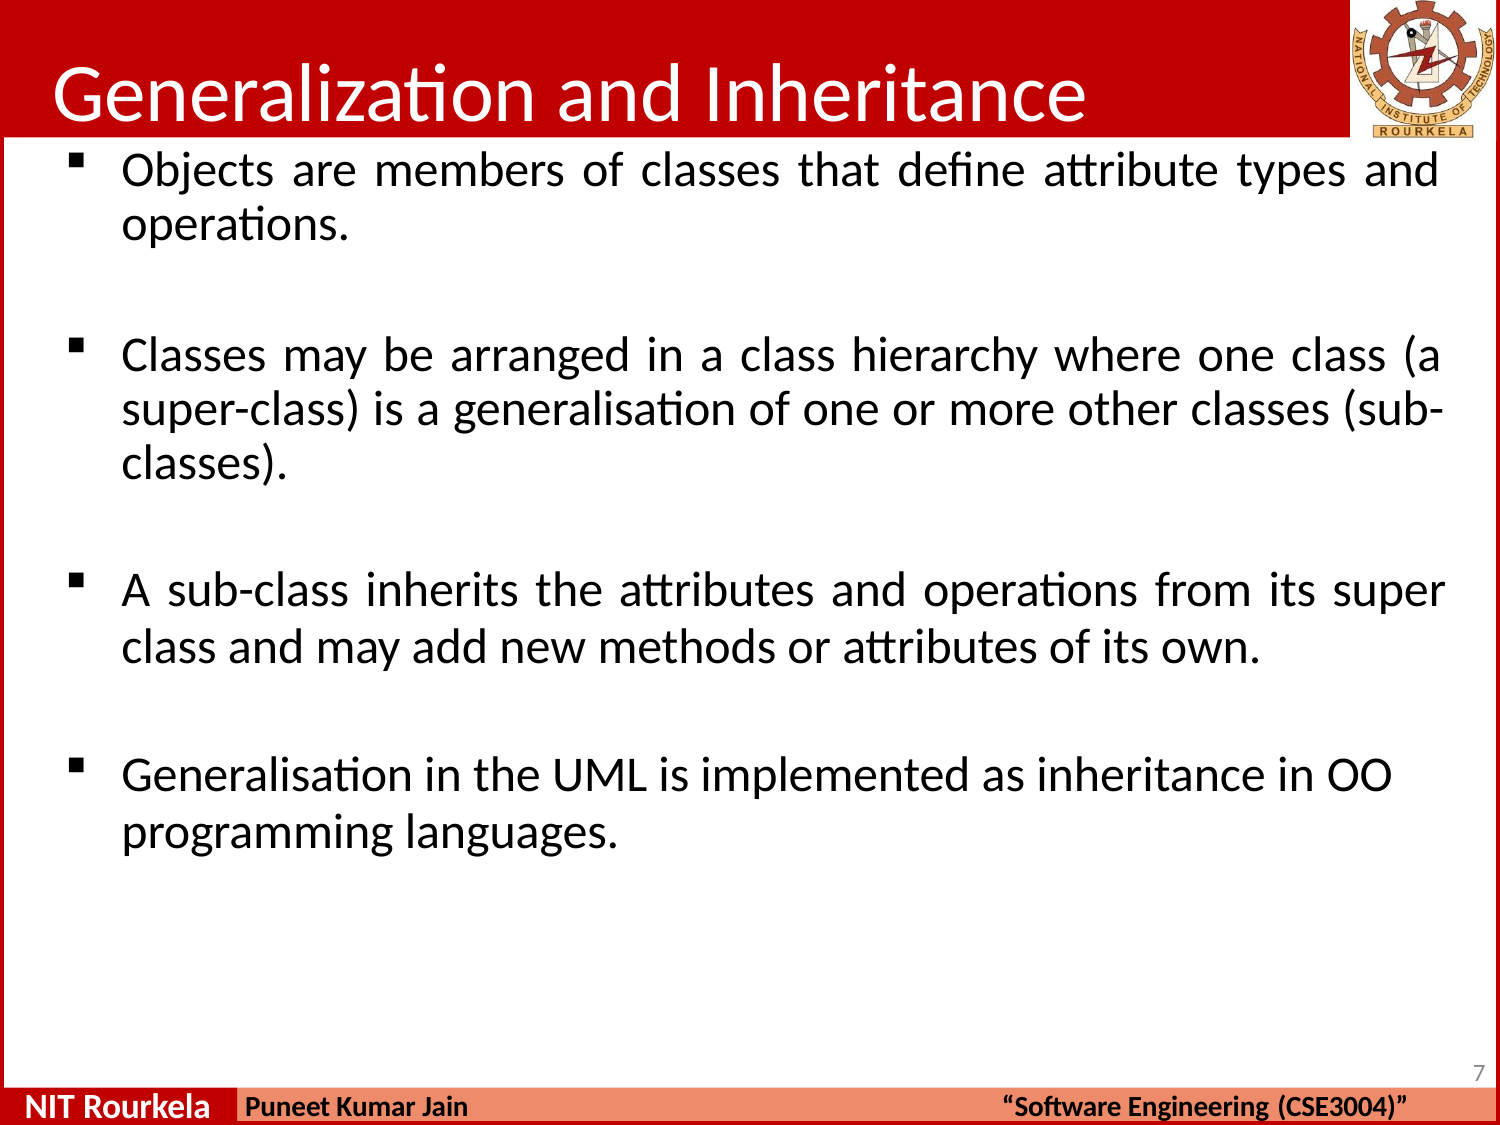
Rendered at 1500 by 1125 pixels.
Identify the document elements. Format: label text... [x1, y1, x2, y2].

text_box 8 [1466, 1060, 1492, 1087]
title Generalization and Inheritance [50, 36, 1097, 227]
text_box Objects are members of classes that define attribute types and operations. Classes may be arranged in a class hierarchy where one class (a super-class) is a generalisation of one or more other classes (sub- classes). A sub-class inherits the attributes and operations from its super class and may add new methods or attributes of its own. Generalisation in the UML is implemented as inheritance in OO programming languages. [62, 133, 1458, 859]
slide_number NIT Rourkela [22, 1089, 216, 1125]
picture [1350, 0, 1497, 141]
text_box “Software Engineering (CSE3004)” [999, 1092, 1414, 1123]
footer Puneet Kumar Jain [243, 1092, 473, 1125]
